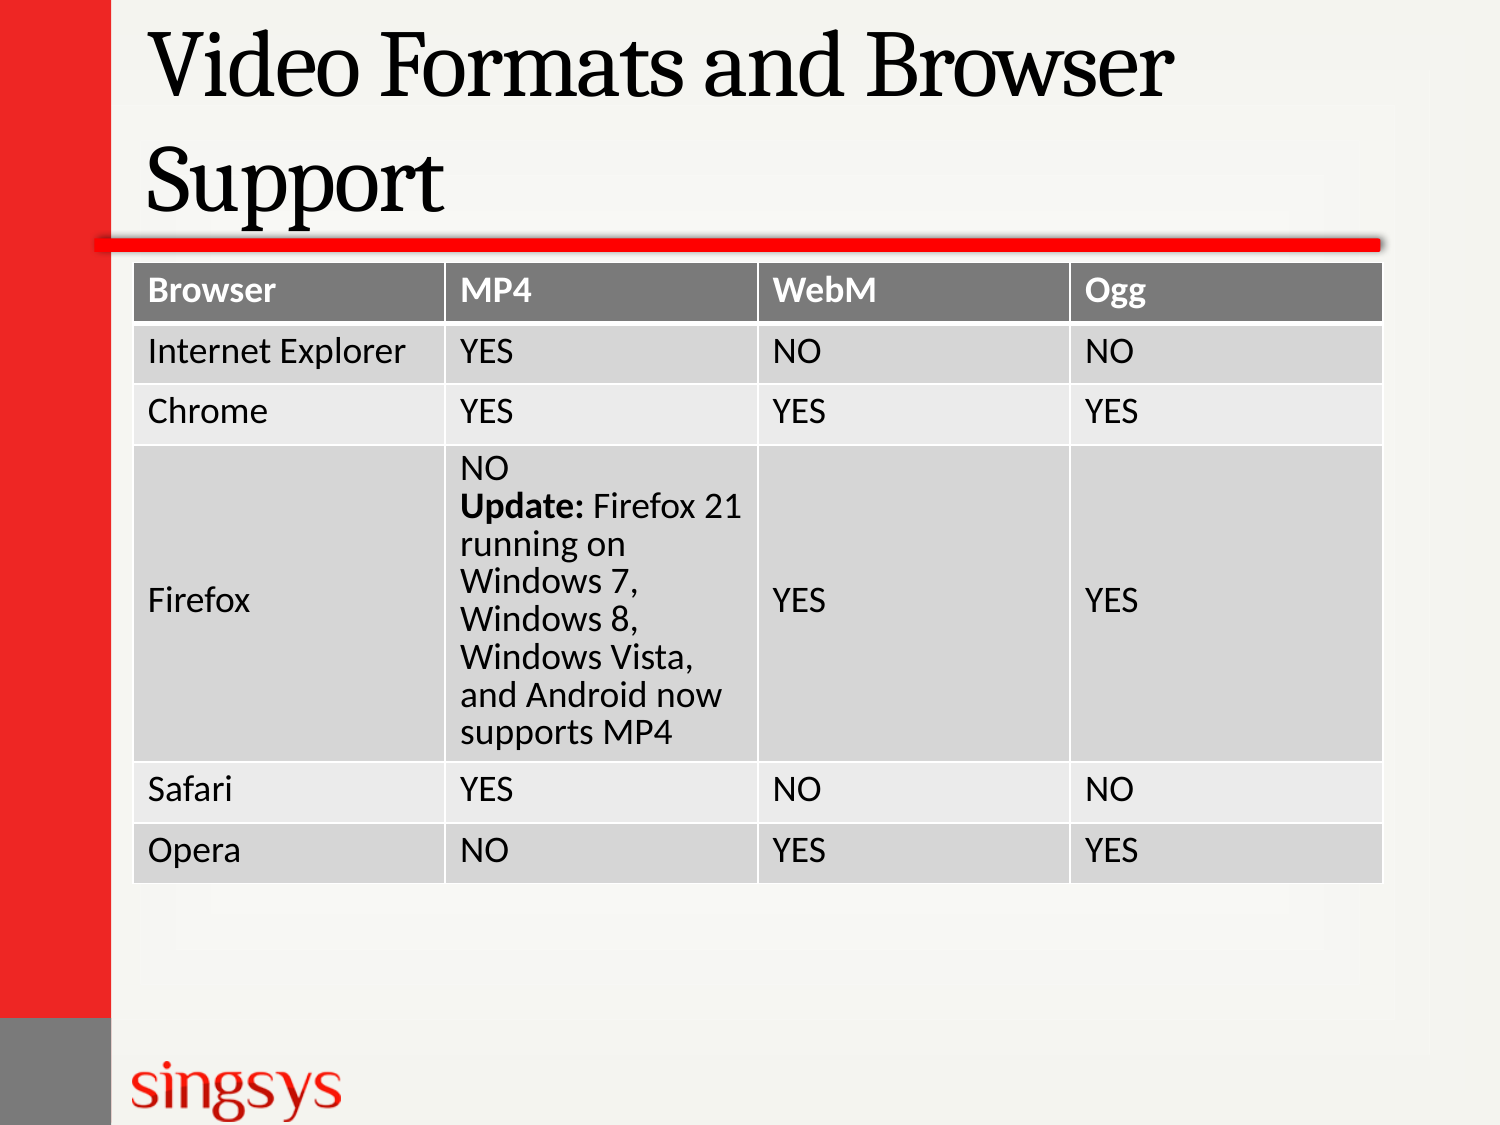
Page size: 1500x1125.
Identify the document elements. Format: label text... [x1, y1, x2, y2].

table_cell NO [446, 824, 757, 883]
table_cell Safari [134, 763, 444, 822]
table_cell NO [759, 763, 1069, 822]
table_cell YES [1071, 446, 1382, 761]
table_cell YES [446, 763, 757, 822]
table_header Ogg [1071, 263, 1382, 321]
table_cell NO [1071, 763, 1382, 822]
table_cell Opera [134, 824, 444, 883]
table_cell NO [759, 326, 1069, 383]
table_cell YES [759, 824, 1069, 883]
table_header WebM [759, 263, 1069, 321]
picture [132, 1061, 341, 1122]
table_header MP4 [446, 263, 757, 321]
table_header Browser [134, 263, 444, 321]
table_cell YES [1071, 385, 1382, 444]
table_cell Chrome [134, 385, 444, 444]
table_cell YES [1071, 824, 1382, 883]
table_cell YES [759, 446, 1069, 761]
table_cell NO Update: Firefox 21 running on Windows 7, Windows 8, Windows Vista, and Android now supports MP4 [446, 446, 757, 761]
table_cell YES [446, 326, 757, 383]
table_cell NO [1071, 326, 1382, 383]
table_cell Firefox [134, 446, 444, 761]
table_cell YES [759, 385, 1069, 444]
table_cell Internet Explorer [134, 326, 444, 383]
table_cell YES [446, 385, 757, 444]
title Video Formats and Browser Support [132, 22, 1383, 210]
